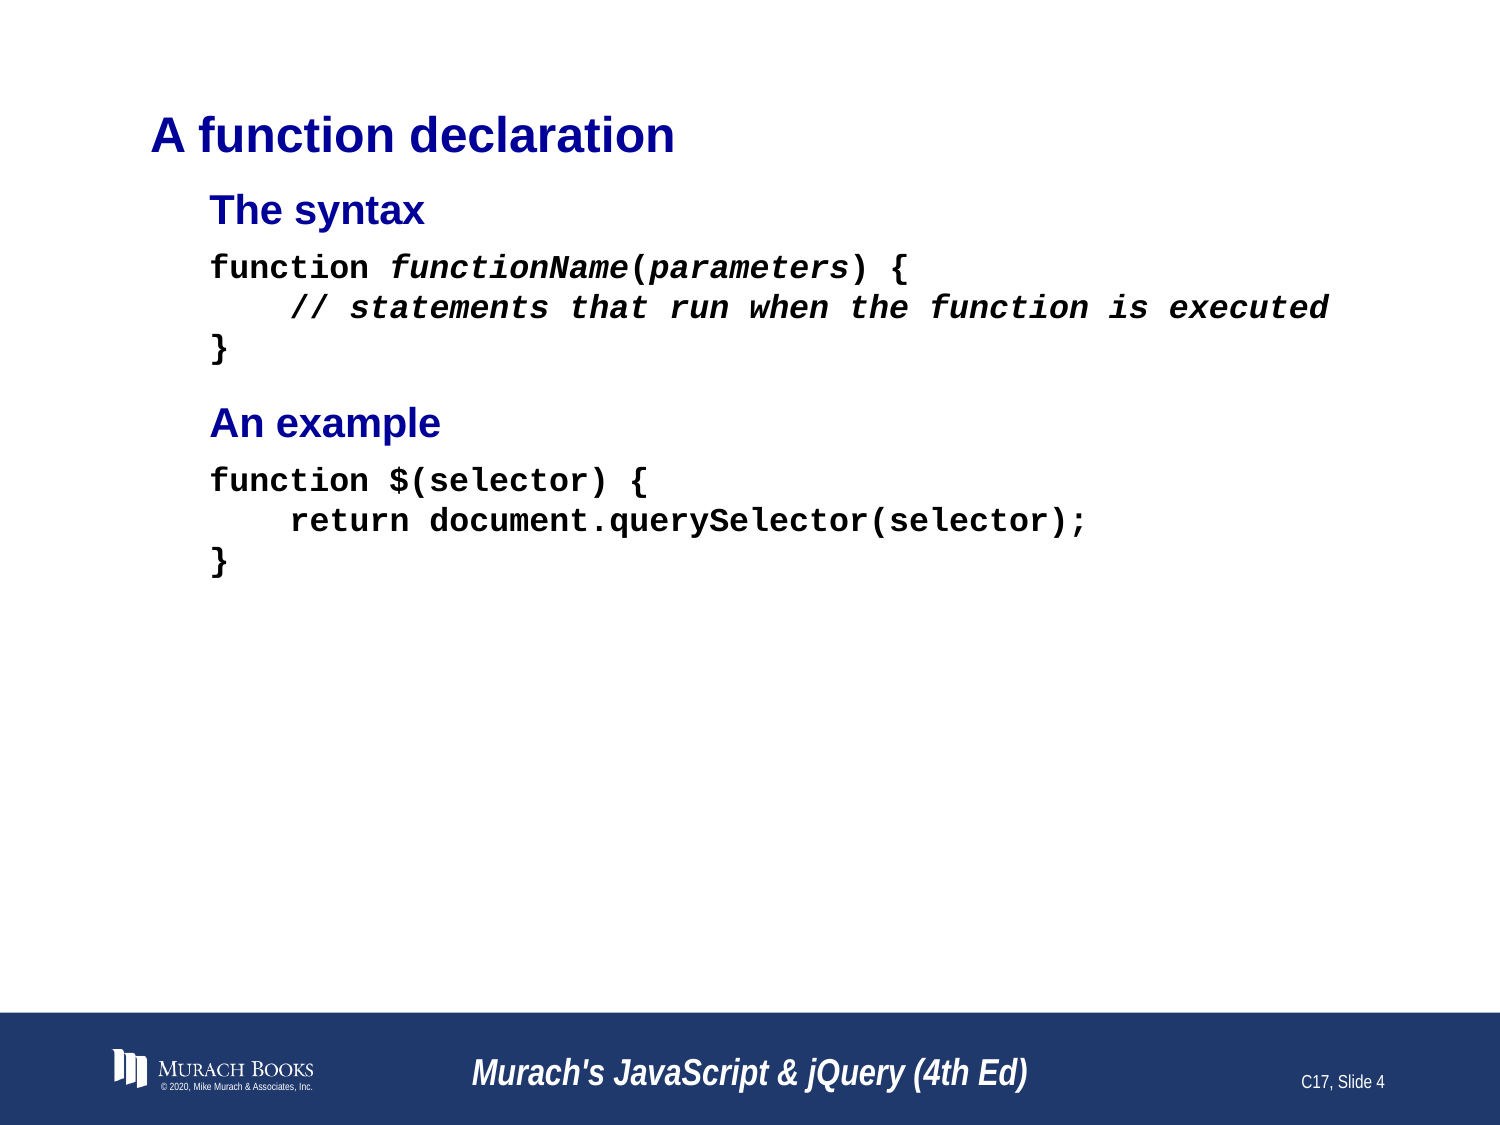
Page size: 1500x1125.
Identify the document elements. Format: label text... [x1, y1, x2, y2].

title A function declaration [150, 102, 1350, 164]
footer © 2020, Mike Murach & Associates, Inc. [12, 1025, 463, 1100]
slide_number Murach's JavaScript & jQuery (4th Ed) [463, 1025, 1050, 1100]
list The syntax function functionName(parameters) { // statements that run when the function is executed } An example function $(selector) { return document.querySelector(selector); } [137, 174, 1350, 975]
slide_number C17, Slide 4 [1087, 1025, 1400, 1100]
